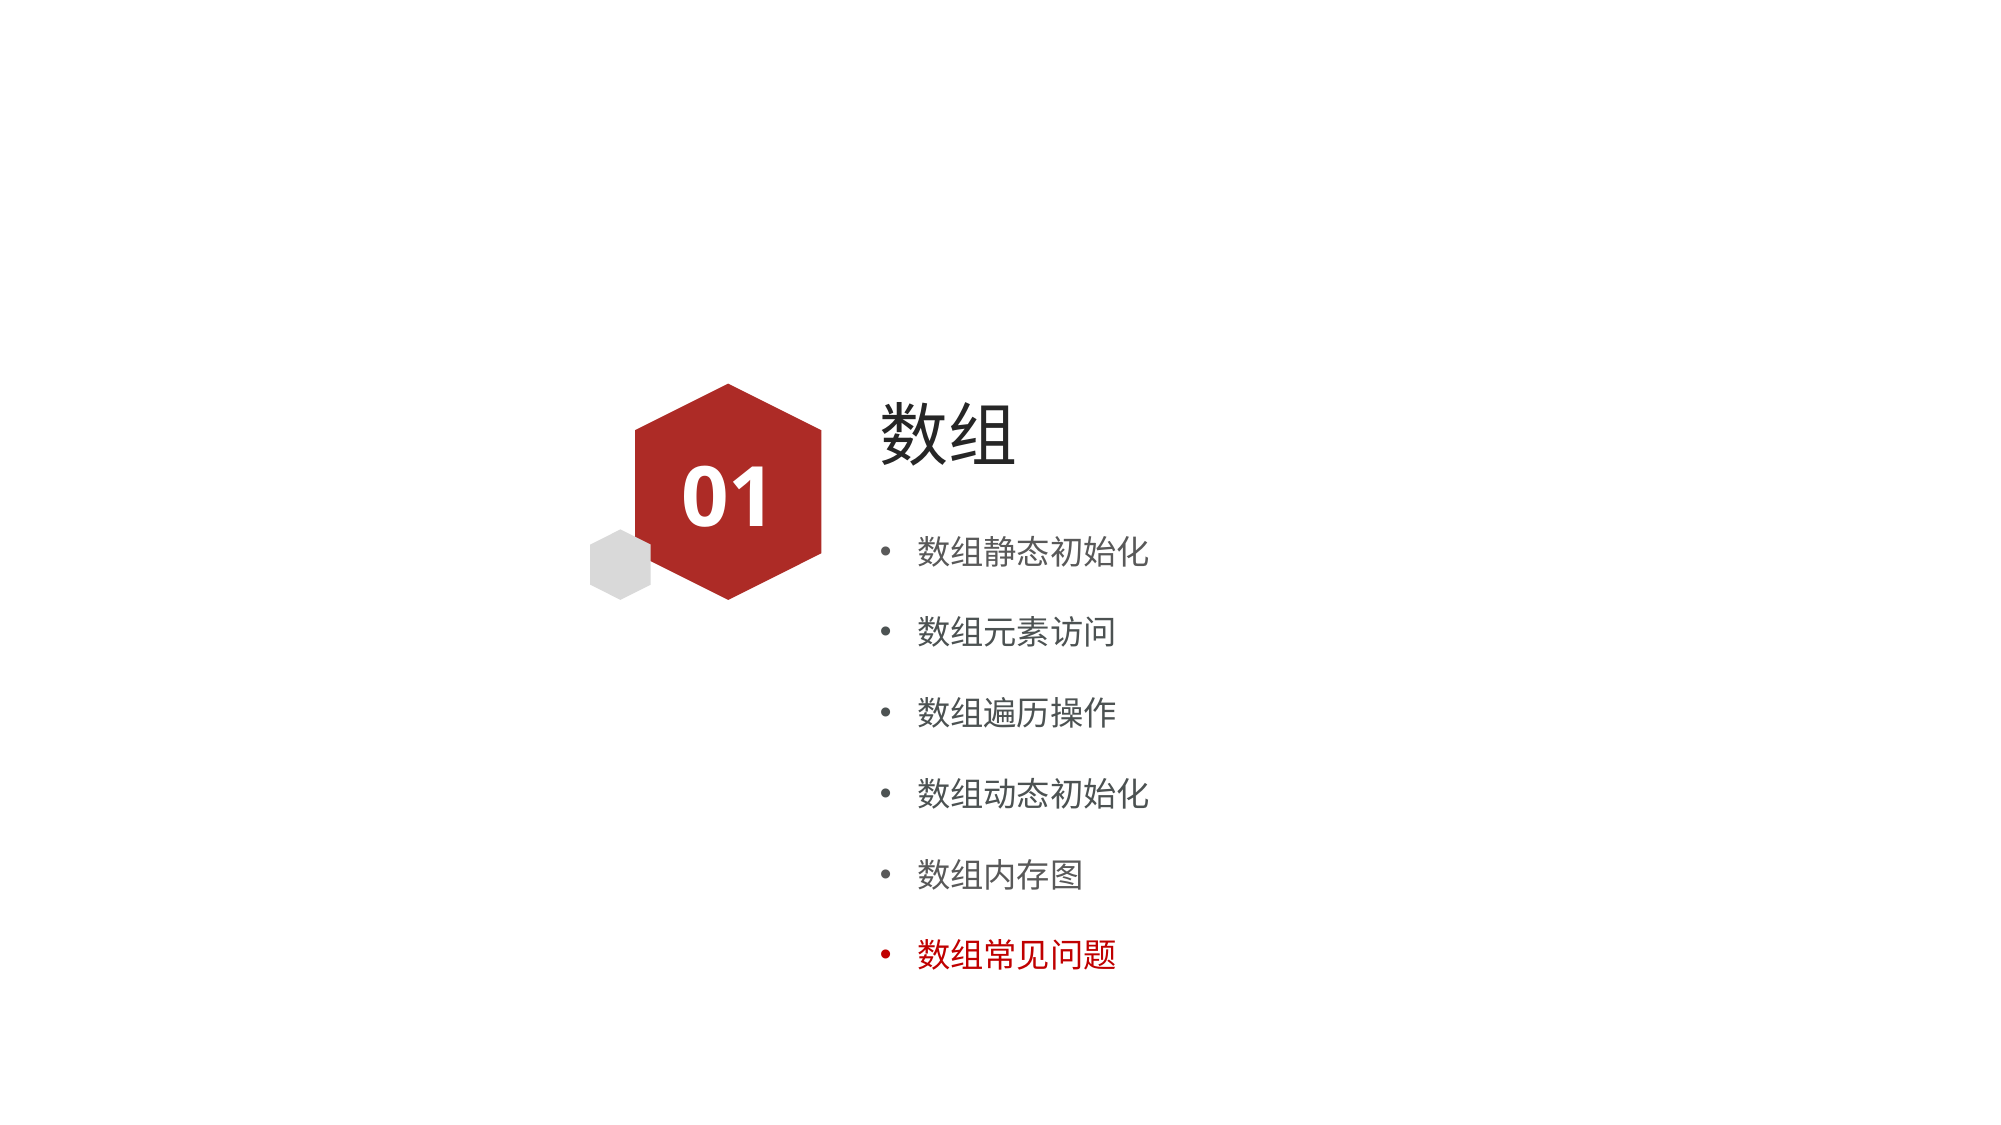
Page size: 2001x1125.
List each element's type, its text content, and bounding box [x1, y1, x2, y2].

title 数组 [864, 393, 1969, 484]
list 01 [636, 404, 822, 594]
list 数组静态初始化 数组元素访问 数组遍历操作 数组动态初始化 数组内存图 数组常见问题 [864, 503, 1762, 837]
